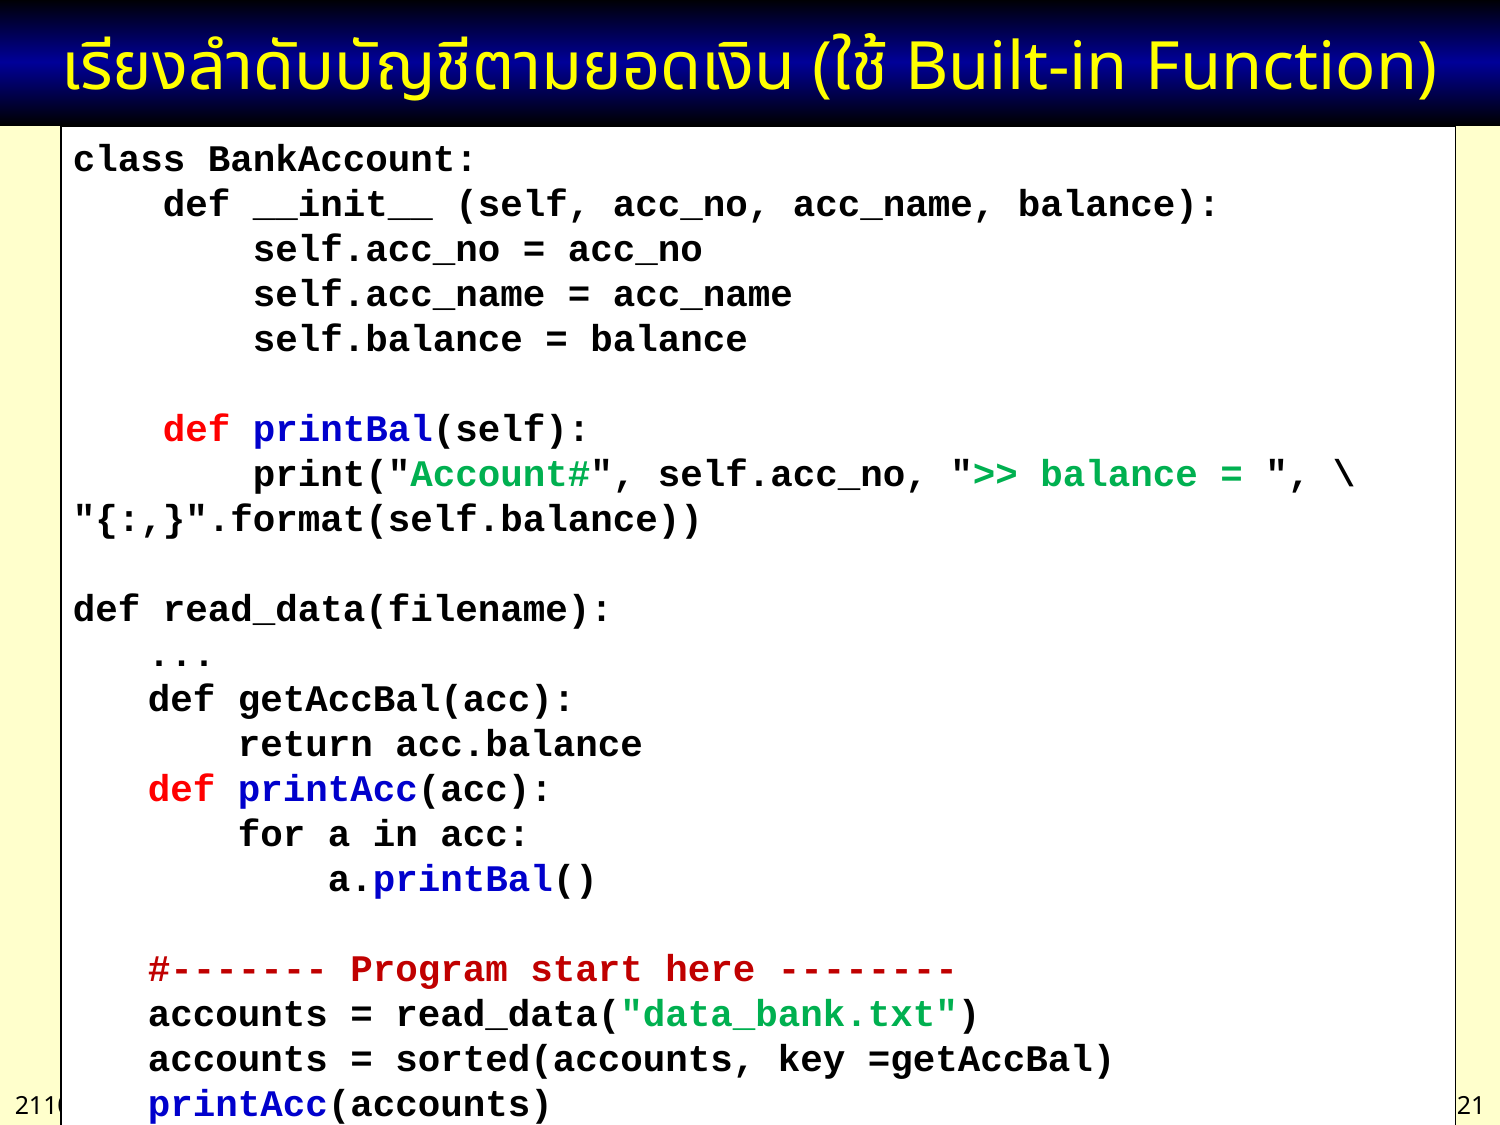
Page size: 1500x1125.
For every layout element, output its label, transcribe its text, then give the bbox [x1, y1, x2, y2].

title เรียงลำดับบัญชีตามยอดเงิน (ใช้ Built-in Function) [0, 0, 1500, 126]
text_box class BankAccount: def __init__ (self, acc_no, acc_name, balance): self.acc_no = acc_no self.acc_name = acc_name self.balance = balance def printBal(self): print("Account#", self.acc_no, ">> balance = ", \ "{:,}".format(self.balance)) def read_data(filename): ... def getAccBal(acc): return acc.balance def printAcc(acc): for a in acc: a.printBal() #------- Program start here -------- accounts = read_data("data_bank.txt") accounts = sorted(accounts, key =getAccBal) printAcc(accounts) [61, 126, 1456, 1125]
